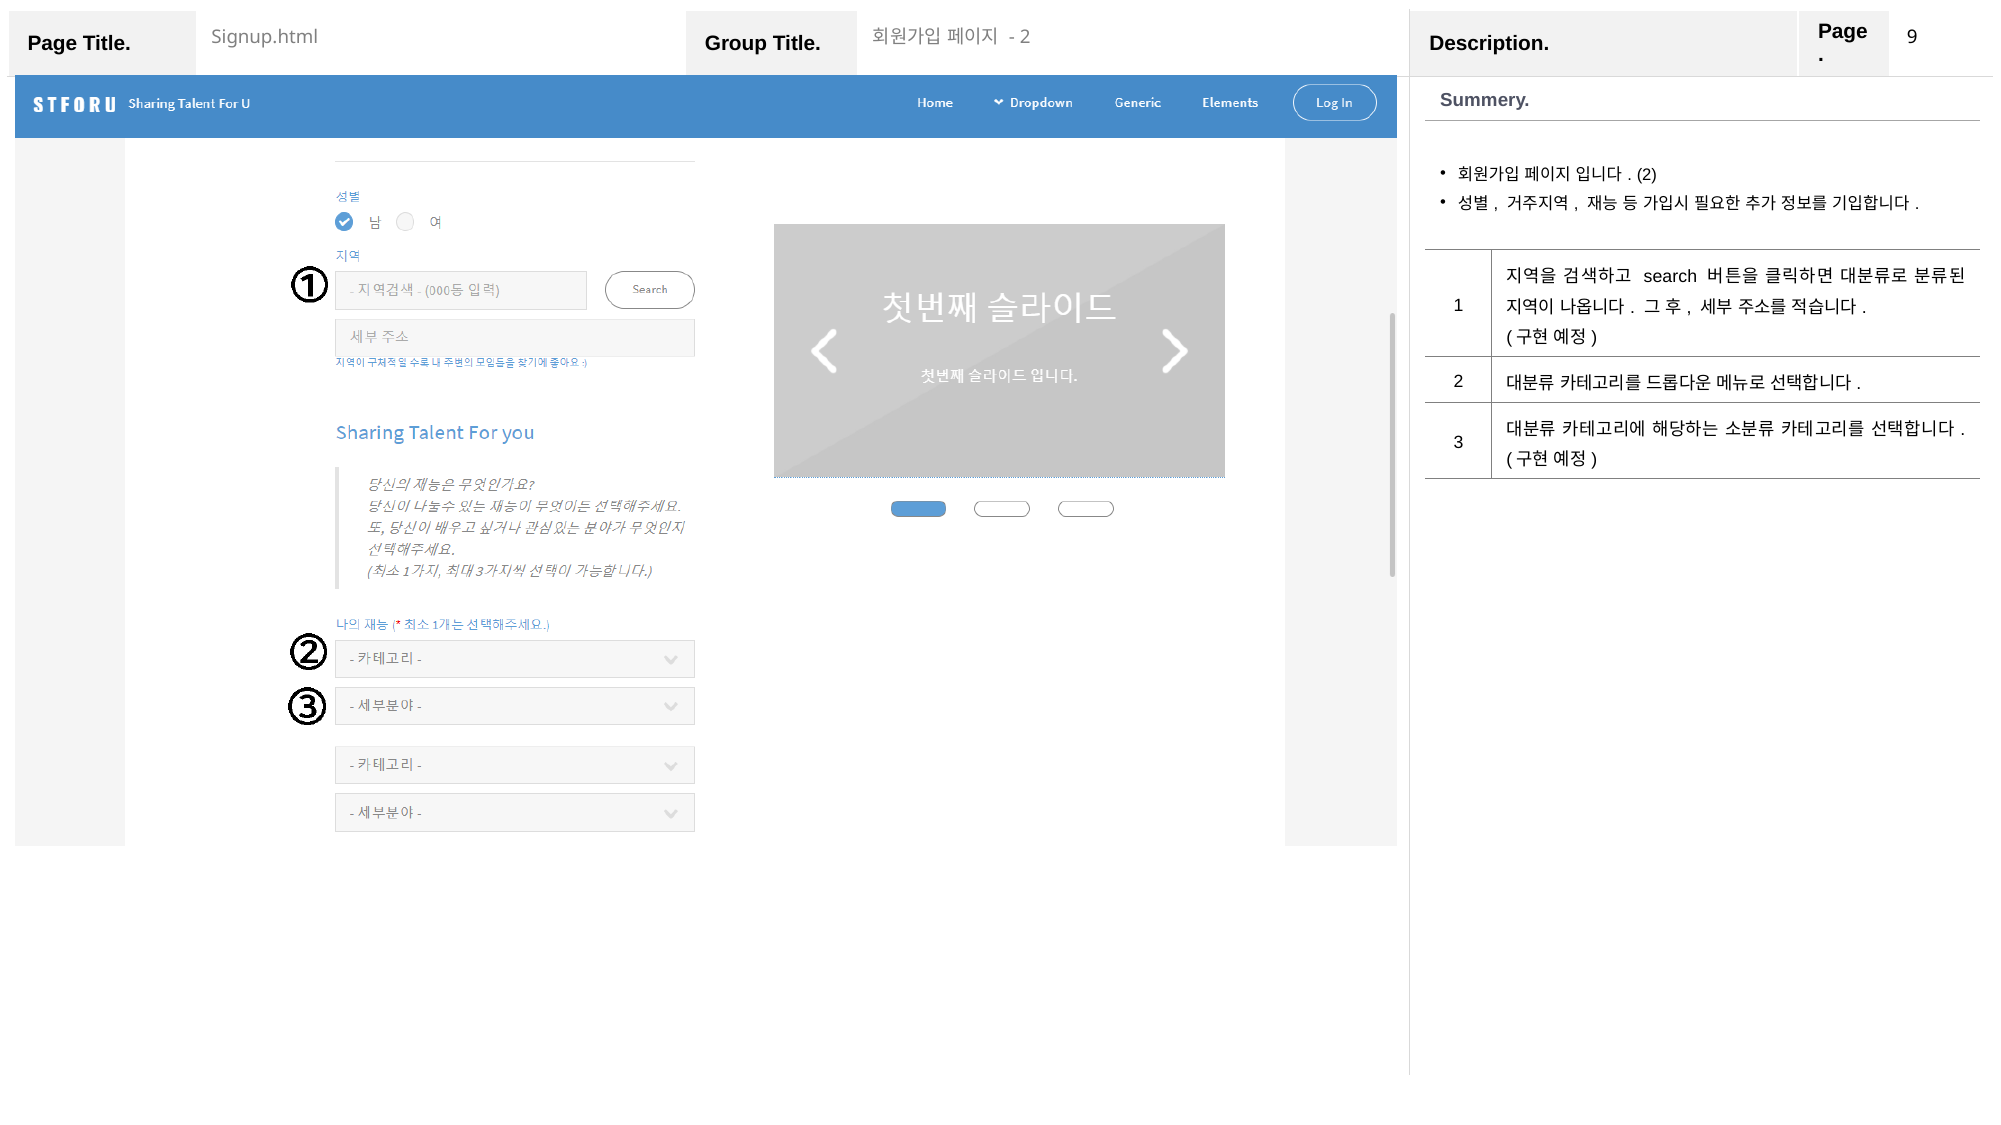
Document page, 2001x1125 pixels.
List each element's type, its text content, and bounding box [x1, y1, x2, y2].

text_box 9 [1892, 17, 2000, 58]
picture [14, 75, 1398, 847]
table_cell 대분류 카테고리를 드롭다운 메뉴로 선택합니다. [1492, 357, 1980, 402]
table_cell 3 [1425, 403, 1491, 478]
table_cell 2 [1425, 357, 1491, 402]
list 회원가입 페이지 - 2 [858, 18, 1405, 55]
table_cell 회원가입 페이지 입니다. (2) 성별, 거주지역, 재능 등 가입시 필요한 추가 정보를 기입합니다. [1425, 121, 1980, 249]
table_cell 지역을 검색하고 search 버튼을 클릭하면 대분류로 분류된 지역이 나옵니다. 그 후, 세부 주소를 적습니다. (구현 예정) [1492, 250, 1980, 356]
table_cell 대분류 카테고리에 해당하는 소분류 카테고리를 선택합니다. (구현 예정) [1492, 403, 1980, 478]
table_header Summery. [1425, 78, 1980, 120]
list Signup.html [196, 18, 684, 55]
table_cell 1 [1425, 250, 1491, 356]
